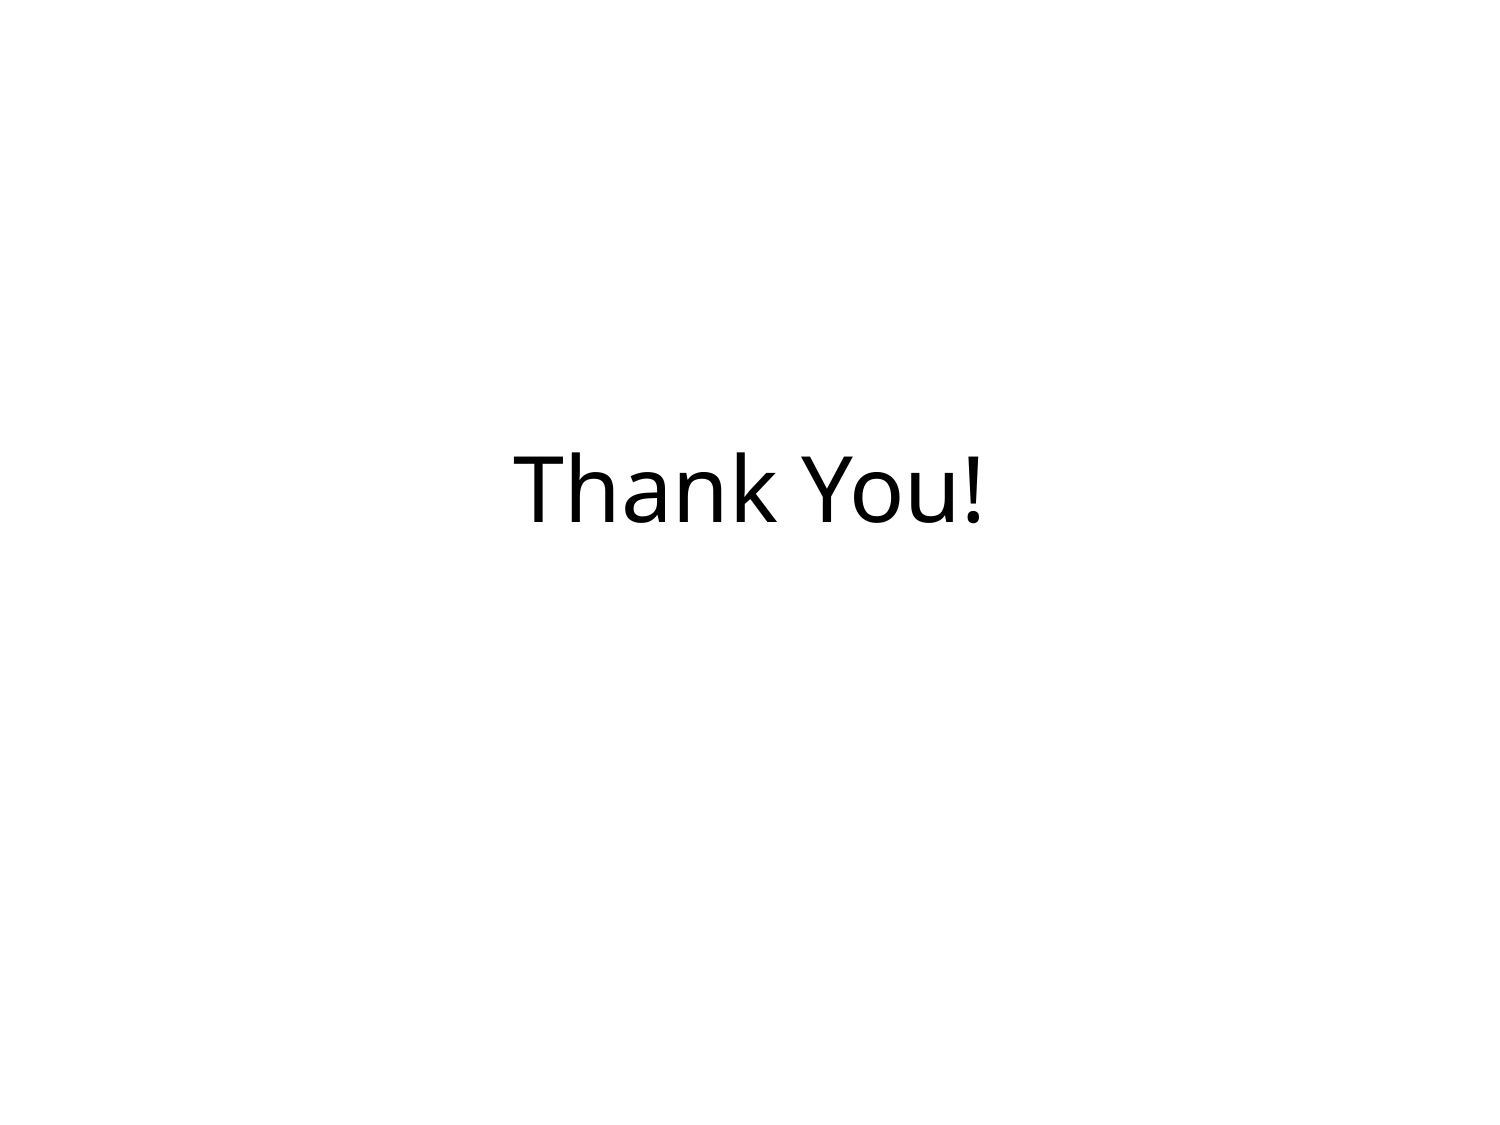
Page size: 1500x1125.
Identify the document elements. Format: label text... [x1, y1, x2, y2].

title Thank You! [103, 185, 1397, 801]
